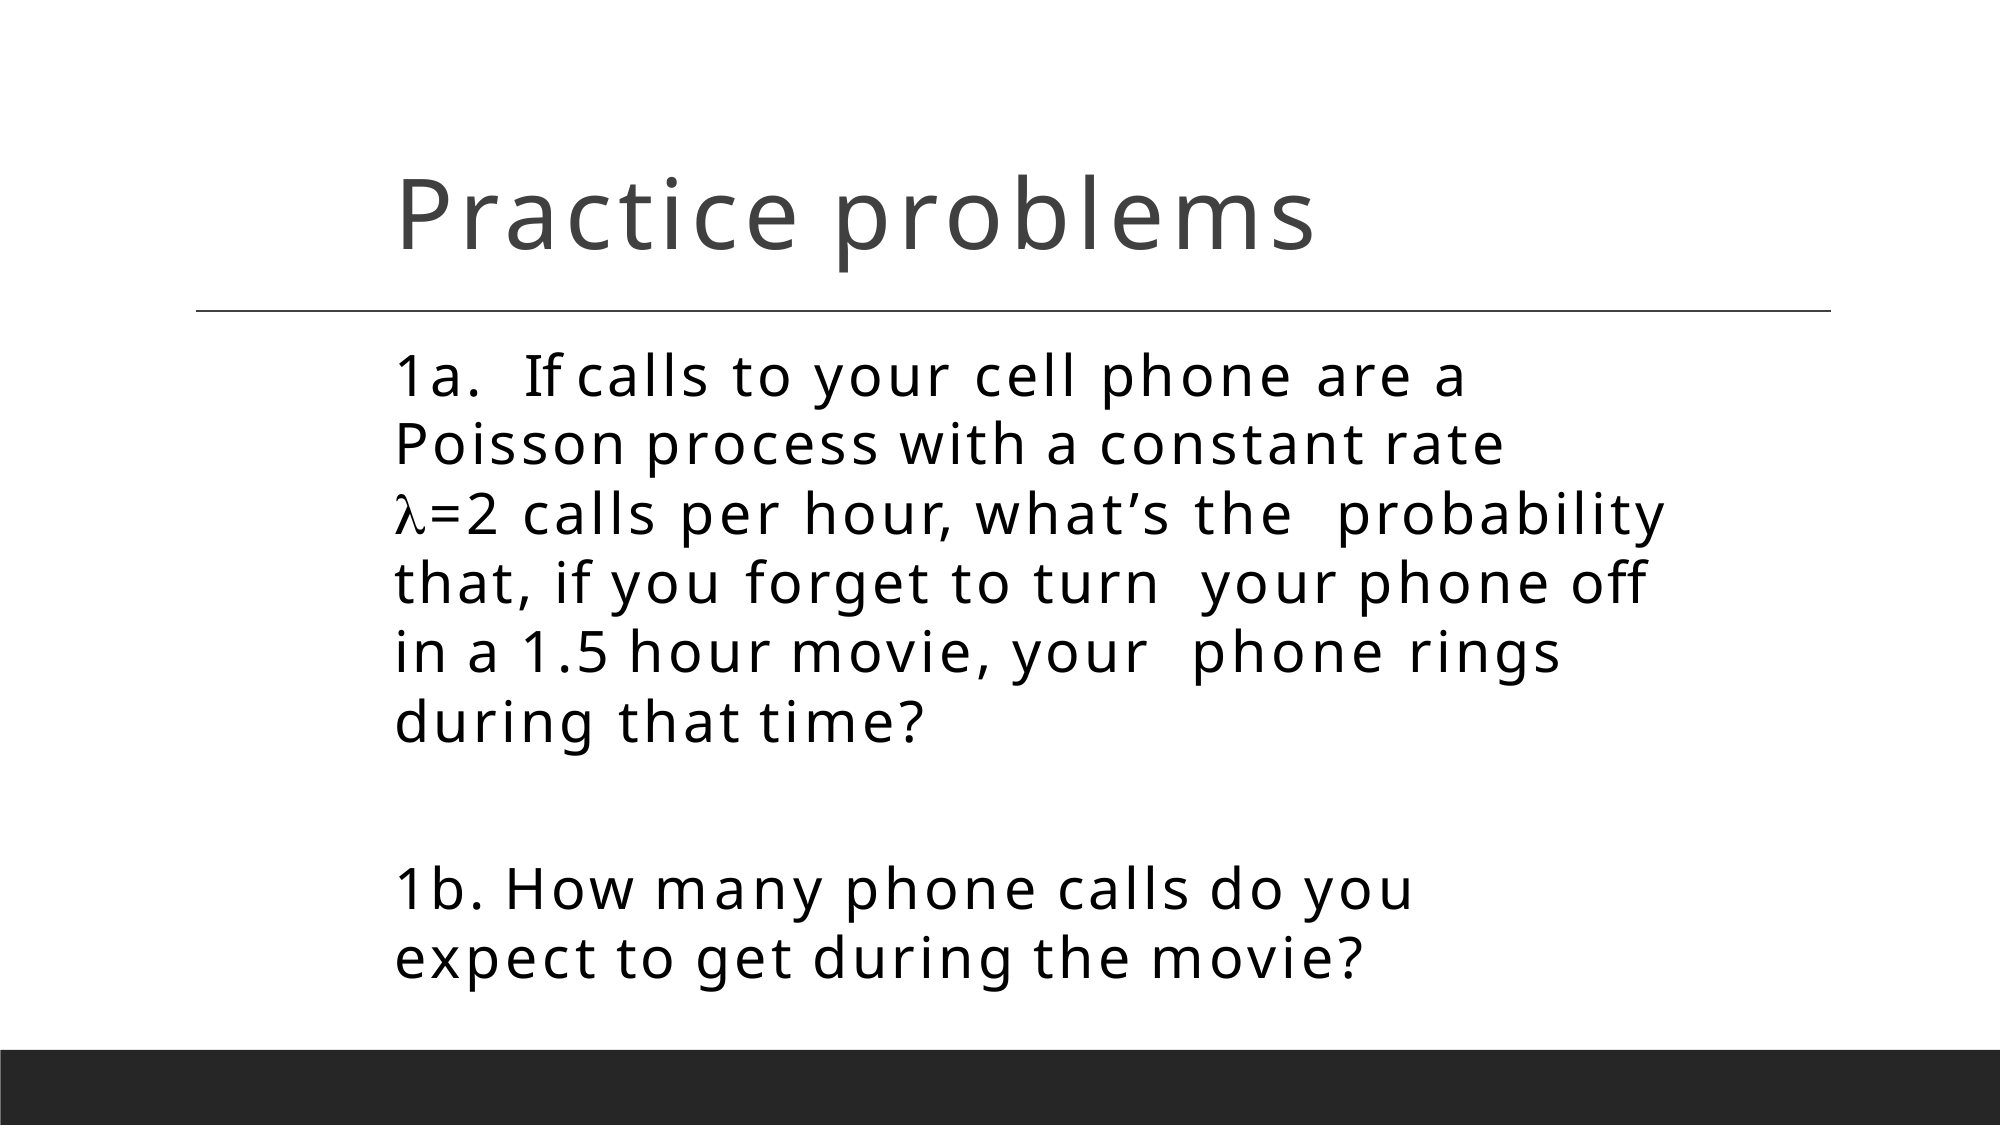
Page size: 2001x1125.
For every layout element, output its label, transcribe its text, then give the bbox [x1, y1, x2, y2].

text_box 1a. If calls to your cell phone are a Poisson process with a constant rate =2 calls per hour, what’s the probability that, if you forget to turn your phone off in a 1.5 hour movie, your phone rings during that time? 1b. How many phone calls do you expect to get during the movie? [392, 336, 1691, 991]
title Practice problems [392, 79, 1720, 270]
